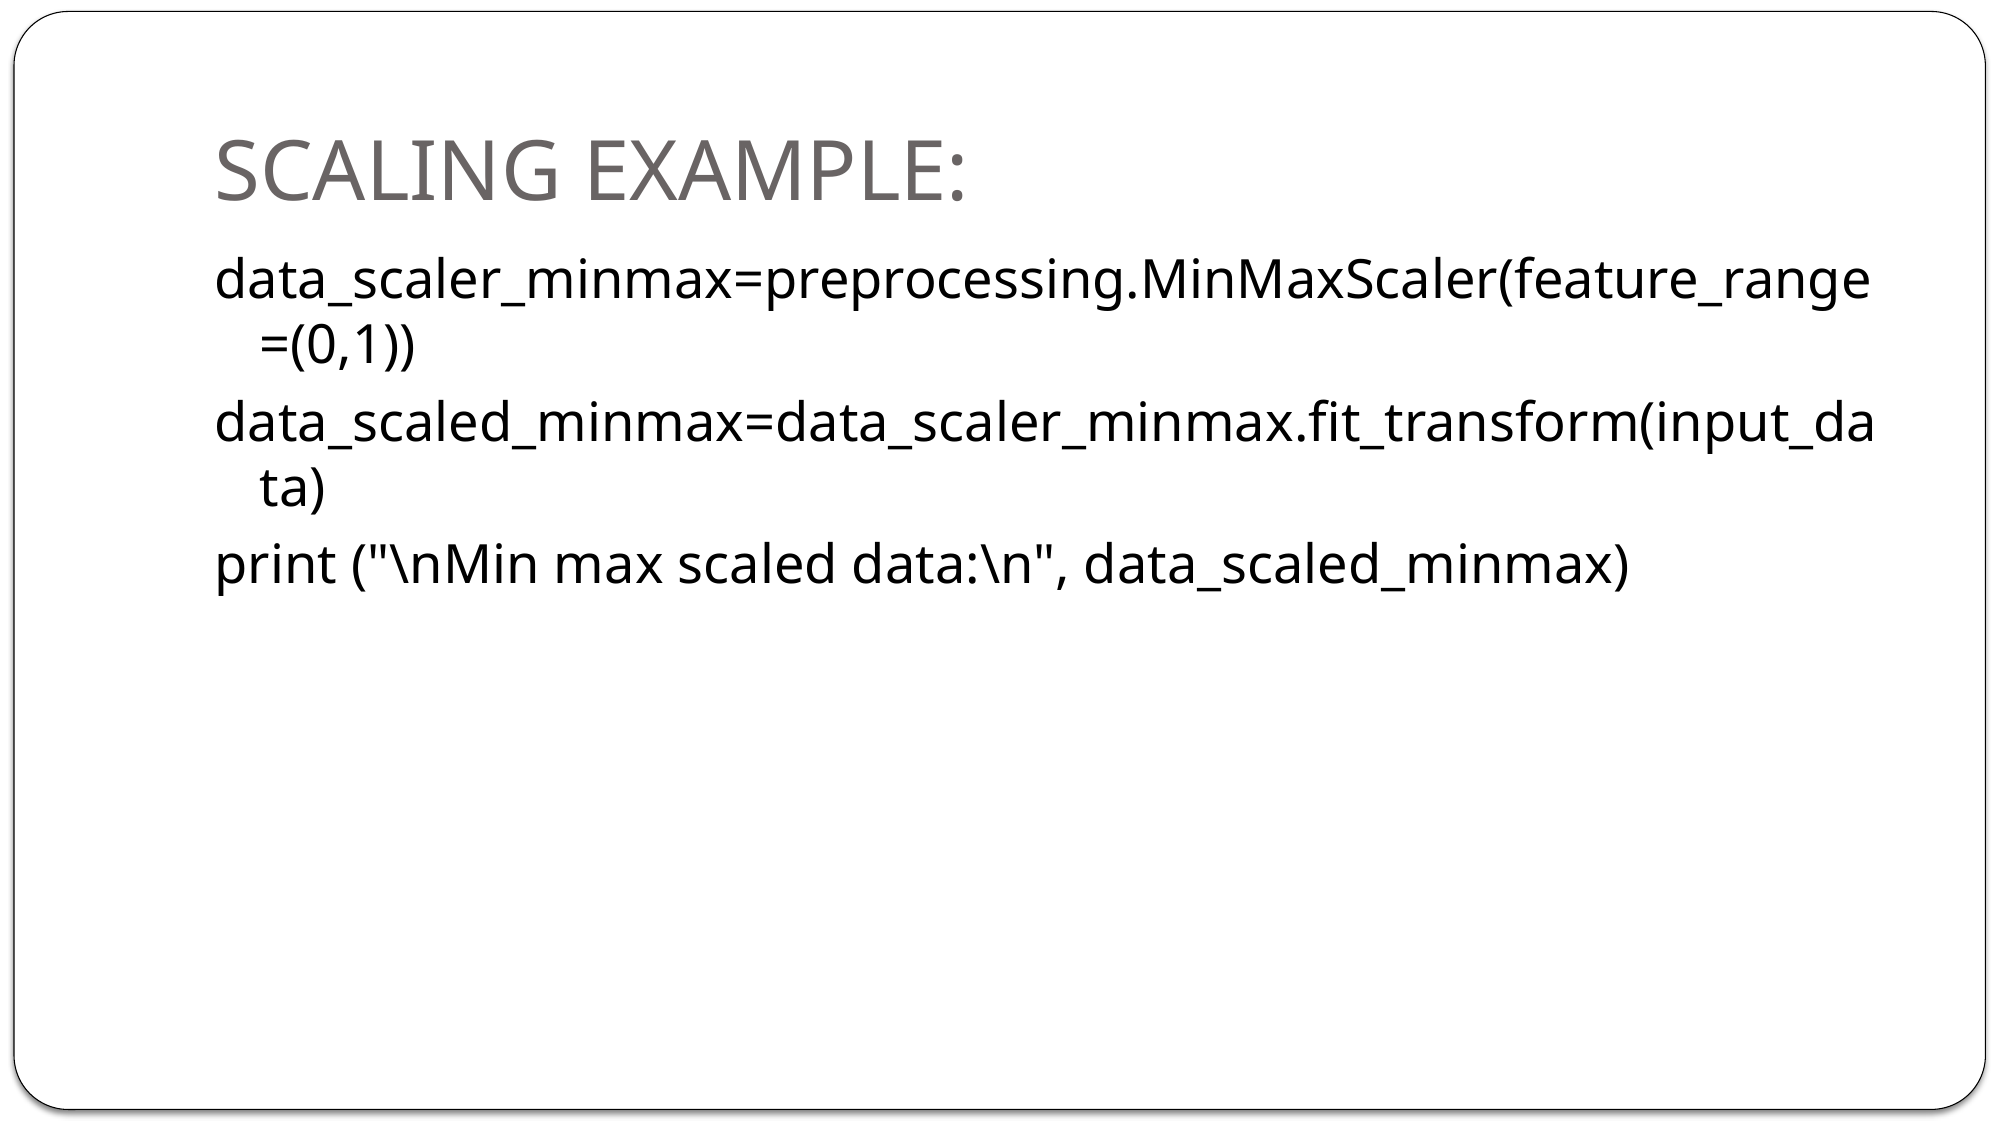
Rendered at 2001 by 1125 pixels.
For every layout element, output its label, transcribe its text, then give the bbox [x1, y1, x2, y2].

list data_scaler_minmax=preprocessing.MinMaxScaler(feature_range=(0,1)) data_scaled_minmax=data_scaler_minmax.fit_transform(input_data) print ("\nMin max scaled data:\n", data_scaled_minmax) [200, 237, 1900, 988]
title SCALING EXAMPLE: [200, 45, 1900, 233]
